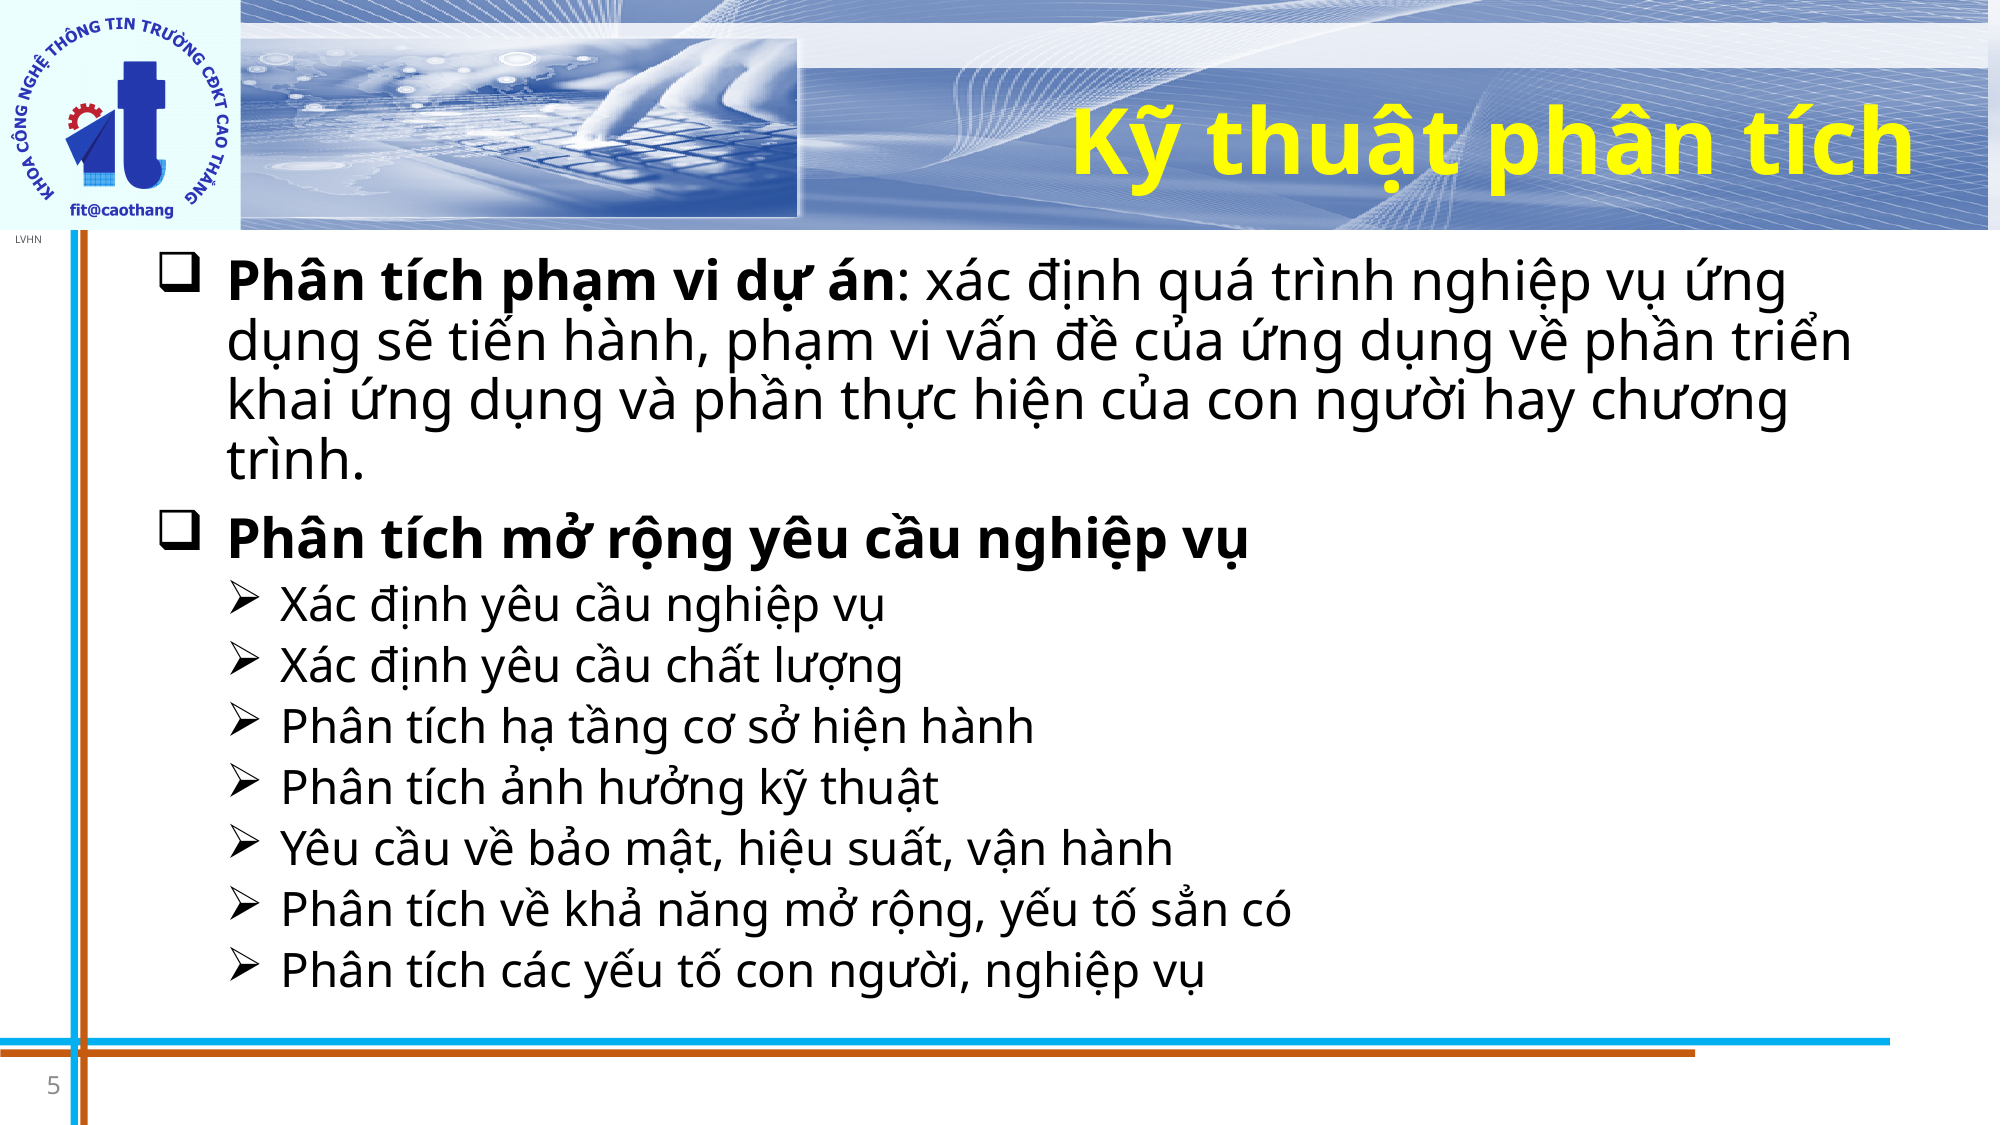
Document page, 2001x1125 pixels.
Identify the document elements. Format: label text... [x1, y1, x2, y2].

picture [0, 0, 241, 230]
title Kỹ thuật phân tích [137, 36, 1934, 254]
list Phân tích phạm vi dự án: xác định quá trình nghiệp vụ ứng dụng sẽ tiến hành, phạm vi vấn đề của ứng dụng về phần triển khai ứng dụng và phần thực hiện của con người hay chương trình. Phân tích mở rộng yêu cầu nghiệp vụ Xác định yêu cầu nghiệp vụ Xác định yêu cầu chất lượng Phân tích hạ tầng cơ sở hiện hành Phân tích ảnh hưởng kỹ thuật Yêu cầu về bảo mật, hiệu suất, vận hành Phân tích về khả năng mở rộng, yếu tố sẳn có Phân tích các yếu tố con người, nghiệp vụ [139, 245, 1934, 1014]
slide_number 5 [0, 1056, 76, 1117]
